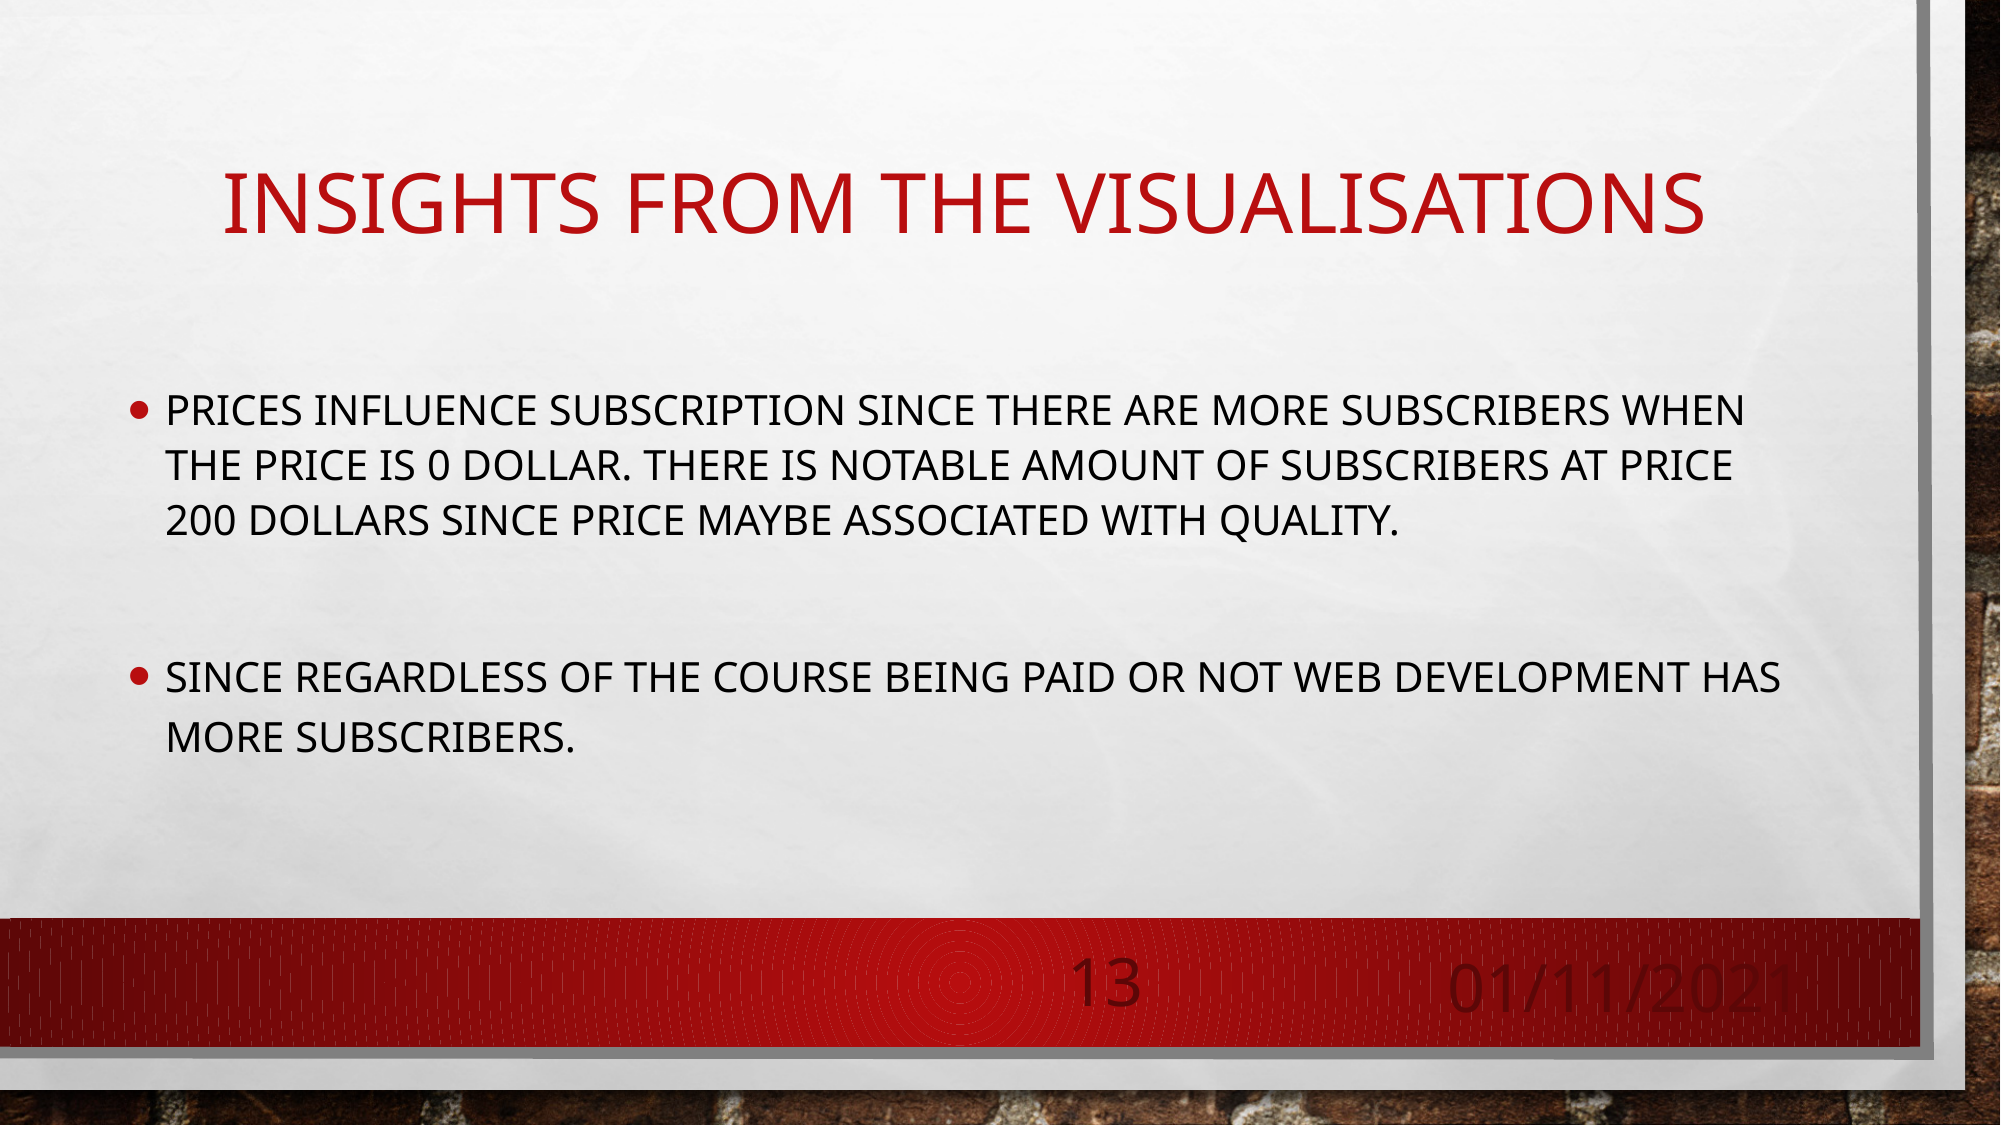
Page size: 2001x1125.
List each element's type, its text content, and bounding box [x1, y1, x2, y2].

picture [0, 0, 2000, 1125]
list Prices influence subscription since there are more subscribers when the price is 0 dollar. There is notable amount of subscribers at price 200 dollars since price maybe associated with quality. since regardless of the course being paid or not web development has more subscribers. [112, 338, 1818, 882]
slide_number 13 [1031, 944, 1181, 1027]
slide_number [1197, 944, 1818, 1027]
title Insights from the visualisations [112, 112, 1818, 302]
